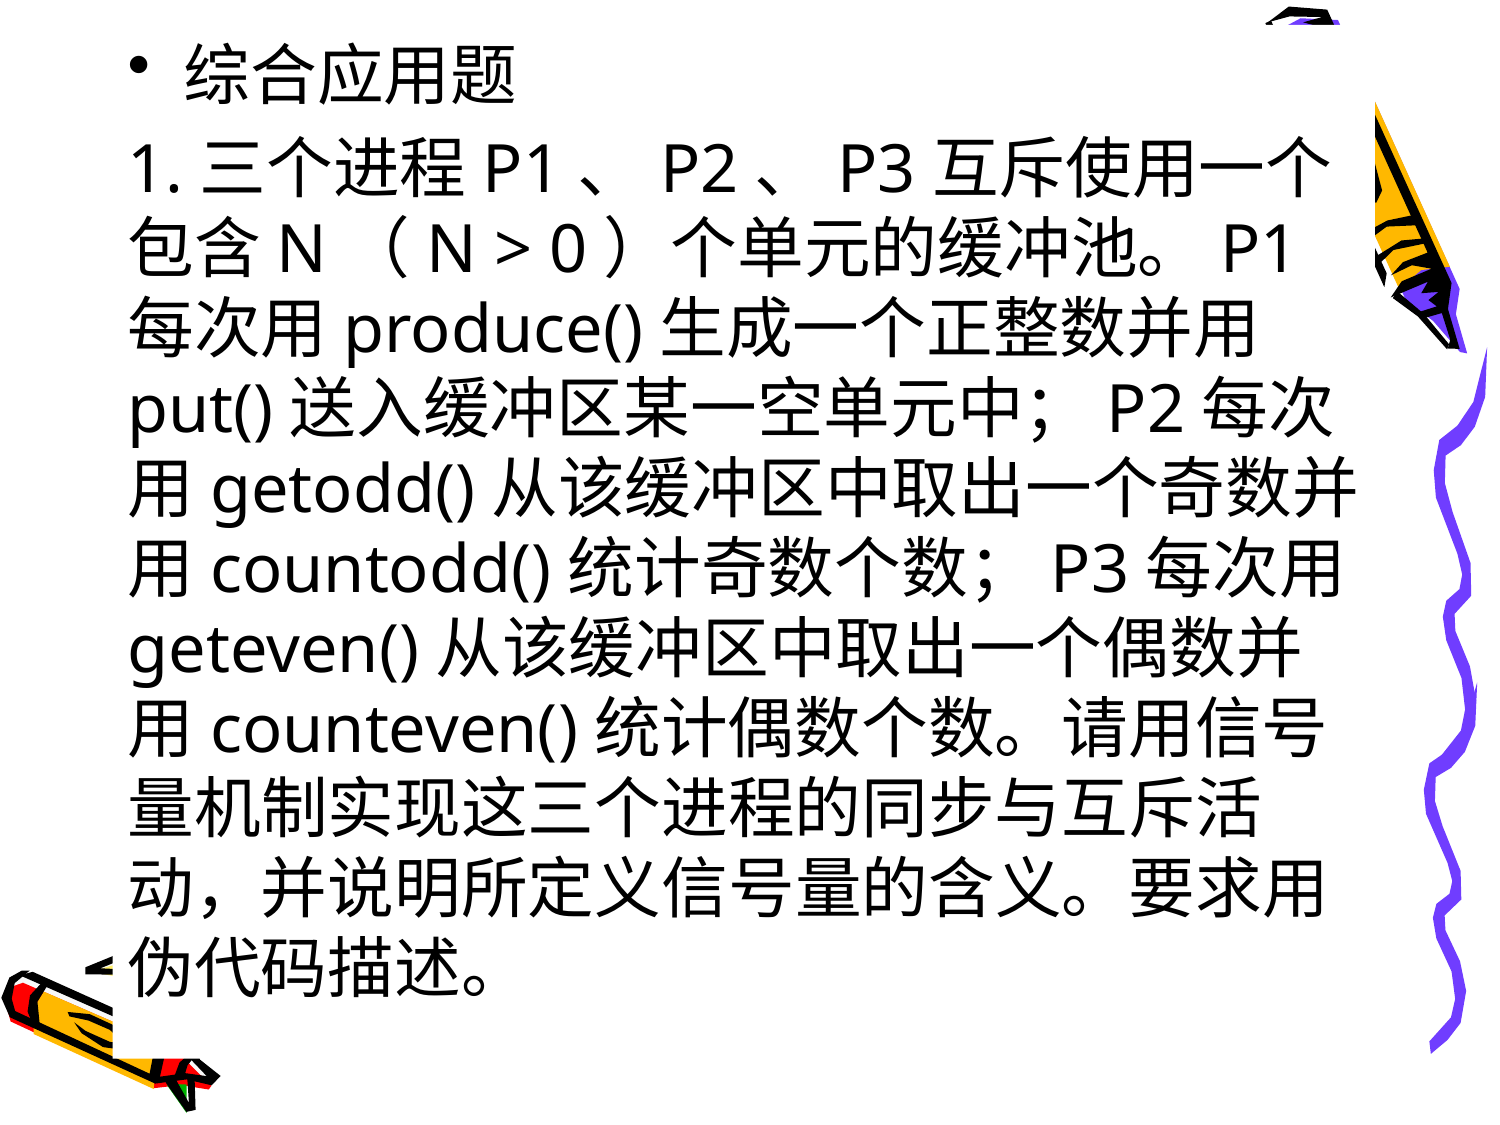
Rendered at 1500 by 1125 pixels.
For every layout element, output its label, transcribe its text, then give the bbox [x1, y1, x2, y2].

list 综合应用题 1.三个进程P1、P2、P3互斥使用一个包含N（N > 0）个单元的缓冲池。P1每次用produce()生成一个正整数并用put()送入缓冲区某一空单元中；P2每次用getodd()从该缓冲区中取出一个奇数并用countodd()统计奇数个数；P3每次用geteven()从该缓冲区中取出一个偶数并用counteven()统计偶数个数。请用信号量机制实现这三个进程的同步与互斥活动，并说明所定义信号量的含义。要求用伪代码描述。 [112, 24, 1375, 1059]
